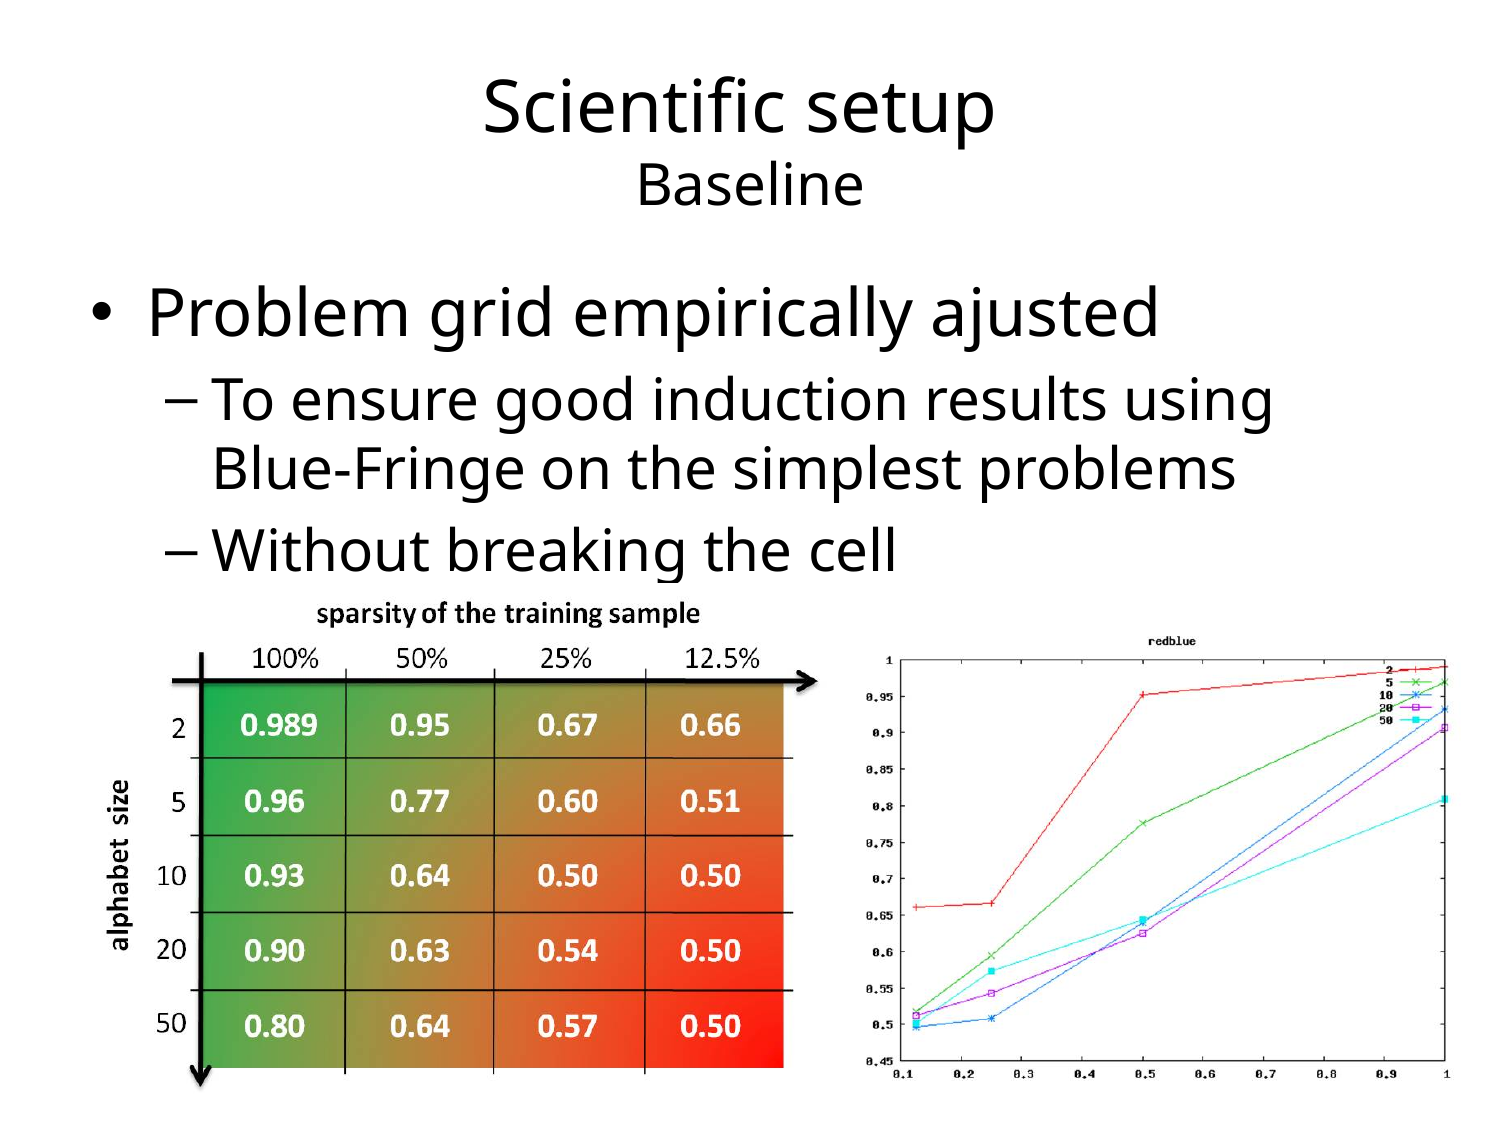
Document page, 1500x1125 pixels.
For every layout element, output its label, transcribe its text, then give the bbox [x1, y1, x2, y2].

title Scientific setup Baseline [75, 45, 1425, 233]
picture [88, 583, 1465, 1118]
list Problem grid empirically ajusted To ensure good induction results using Blue-Fringe on the simplest problems Without breaking the cell [75, 262, 1425, 1094]
